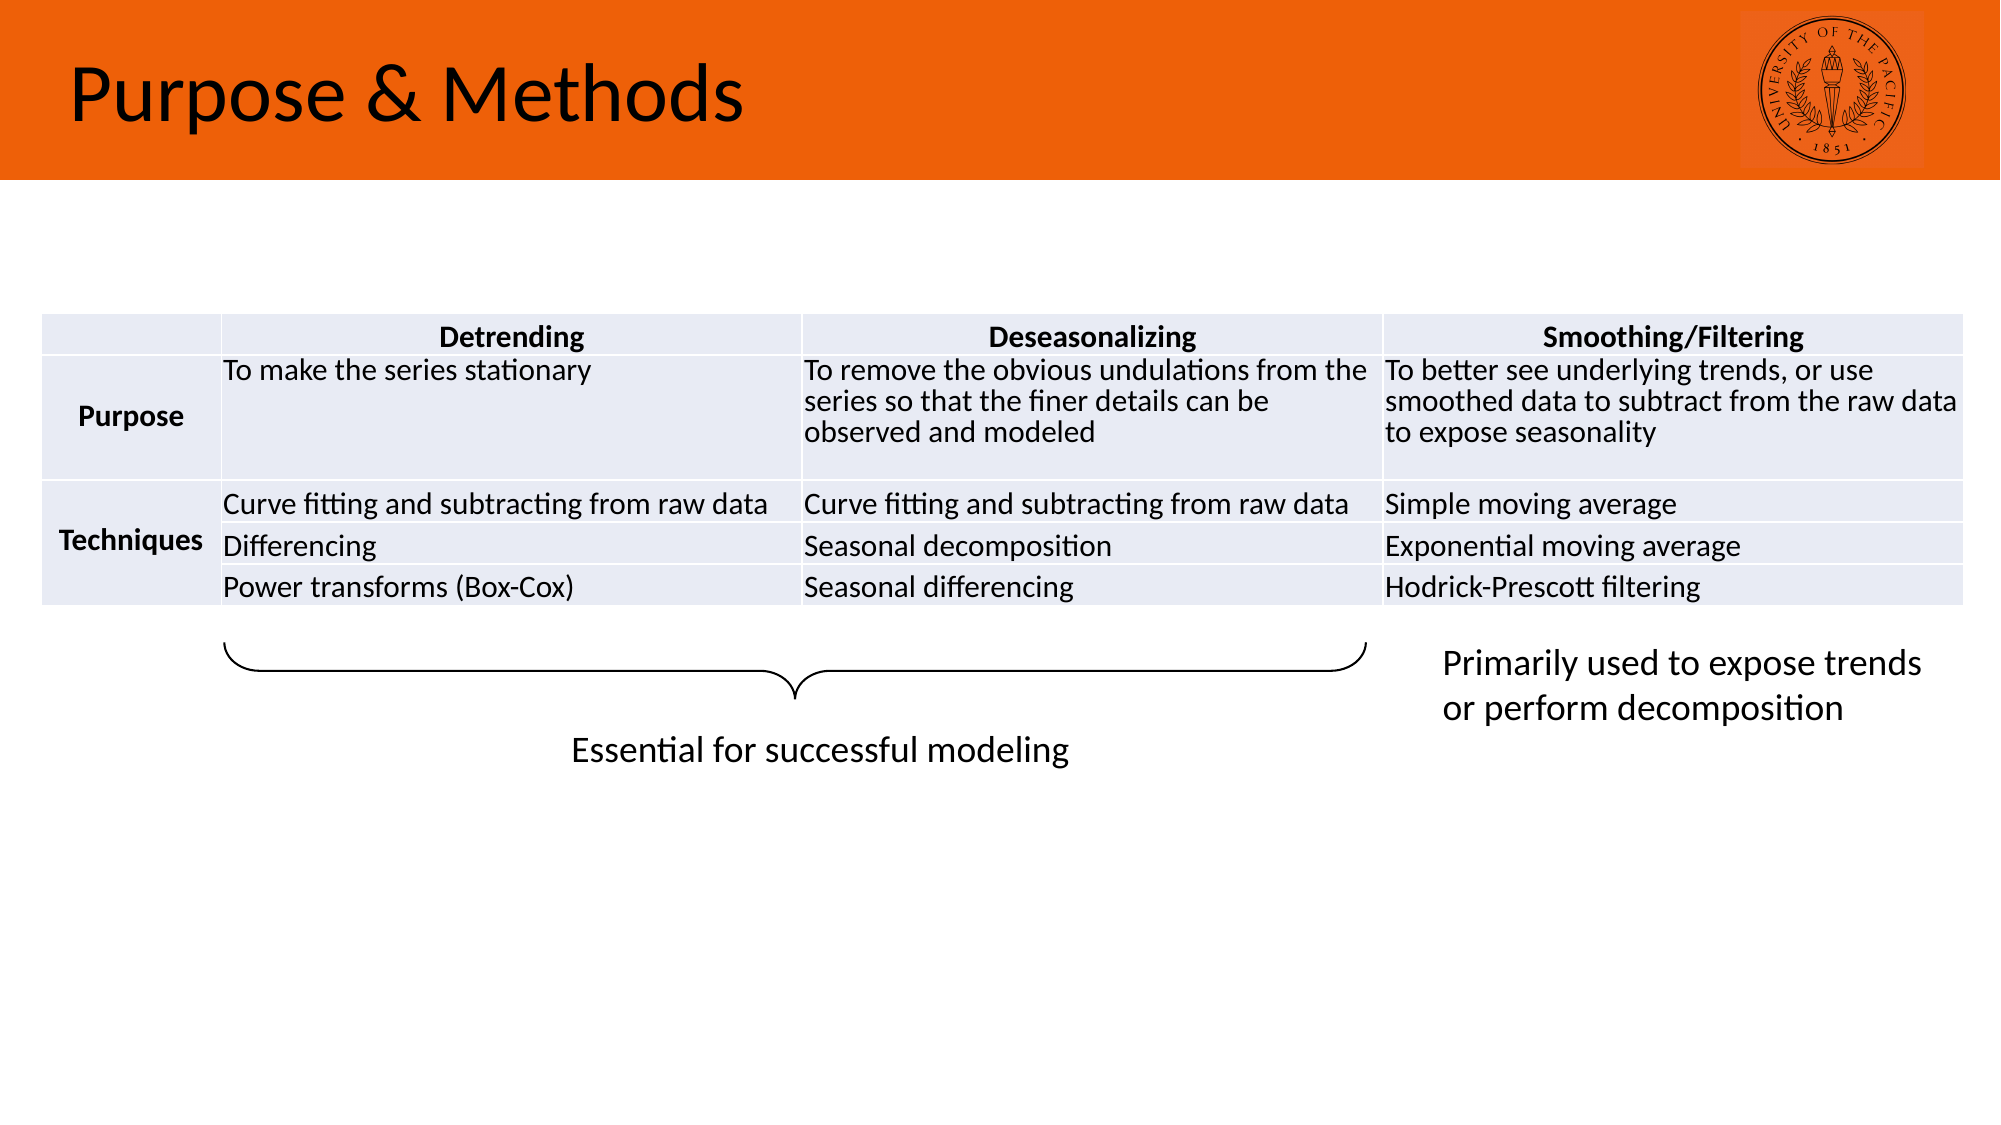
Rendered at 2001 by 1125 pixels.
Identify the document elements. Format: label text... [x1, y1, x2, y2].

table_cell Purpose [42, 356, 221, 479]
text_box Purpose & Methods [54, 30, 1560, 146]
text_box Essential for successful modeling [556, 717, 1085, 778]
table_cell Simple moving average [1384, 481, 1963, 521]
table_cell Techniques [42, 481, 221, 605]
text_box [223, 642, 1367, 700]
table_cell Seasonal differencing [803, 565, 1382, 605]
table_cell Exponential moving average [1384, 523, 1963, 563]
table_cell Seasonal decomposition [803, 523, 1382, 563]
table_cell To remove the obvious undulations from the series so that the finer details can be observed and modeled [803, 356, 1382, 479]
table_cell Differencing [222, 523, 801, 563]
text_box Primarily used to expose trends or perform decomposition [1427, 630, 1945, 736]
table_header Detrending [222, 314, 801, 354]
table_cell To better see underlying trends, or use smoothed data to subtract from the raw data to expose seasonality [1384, 356, 1963, 479]
table_cell Curve fitting and subtracting from raw data [222, 481, 801, 521]
table_cell Hodrick-Prescott filtering [1384, 565, 1963, 605]
table_cell Power transforms (Box-Cox) [222, 565, 801, 605]
table_cell To make the series stationary [222, 356, 801, 479]
table_cell Curve fitting and subtracting from raw data [803, 481, 1382, 521]
table_header Smoothing/Filtering [1384, 314, 1963, 354]
table_header [42, 314, 221, 354]
picture [1740, 11, 1925, 168]
table_header Deseasonalizing [803, 314, 1382, 354]
